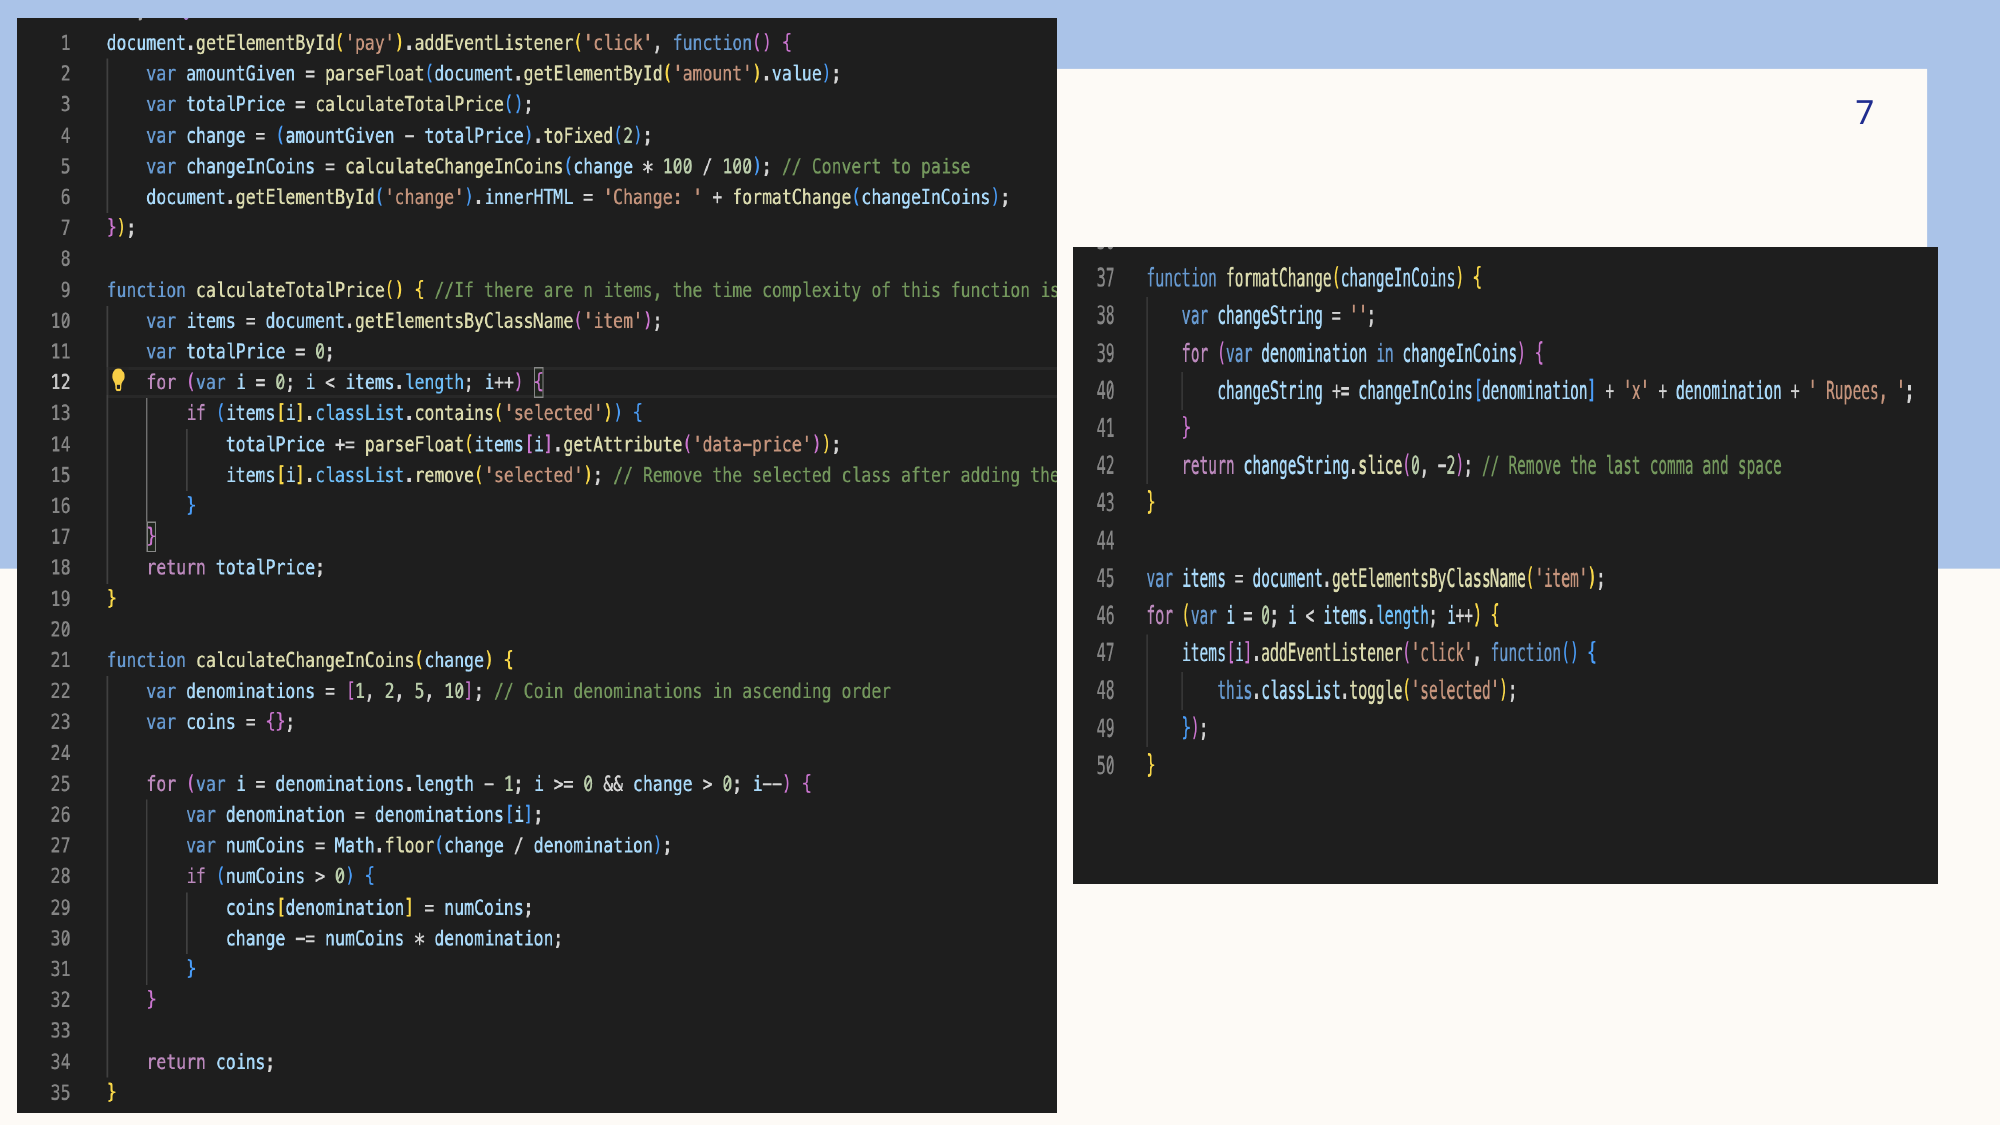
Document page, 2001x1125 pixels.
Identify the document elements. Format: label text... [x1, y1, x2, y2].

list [17, 17, 1057, 1113]
slide_number 7 [1699, 75, 1875, 153]
picture [1073, 247, 1938, 884]
